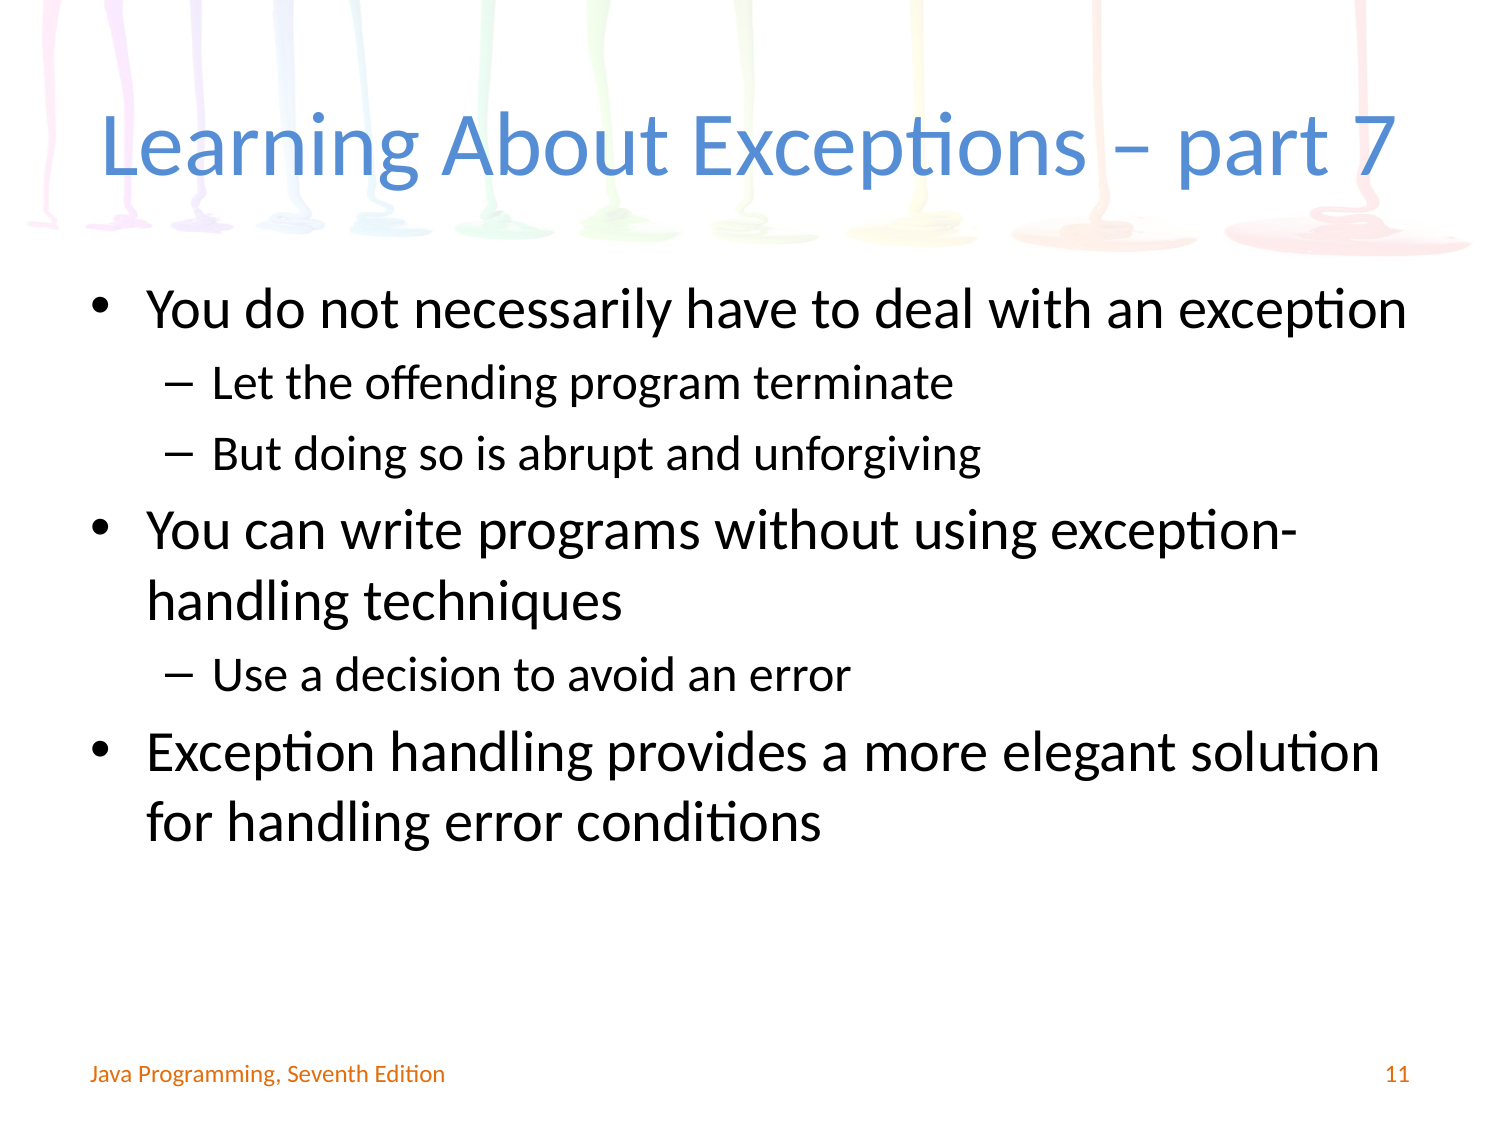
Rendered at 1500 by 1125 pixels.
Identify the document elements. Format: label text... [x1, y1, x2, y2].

slide_number 11 [1074, 1042, 1425, 1103]
list You do not necessarily have to deal with an exception Let the offending program terminate But doing so is abrupt and unforgiving You can write programs without using exception-handling techniques Use a decision to avoid an error Exception handling provides a more elegant solution for handling error conditions [75, 262, 1425, 1005]
footer Java Programming, Seventh Edition [75, 1042, 988, 1103]
title Learning About Exceptions – part 7 [75, 45, 1425, 233]
picture [0, 0, 1500, 263]
